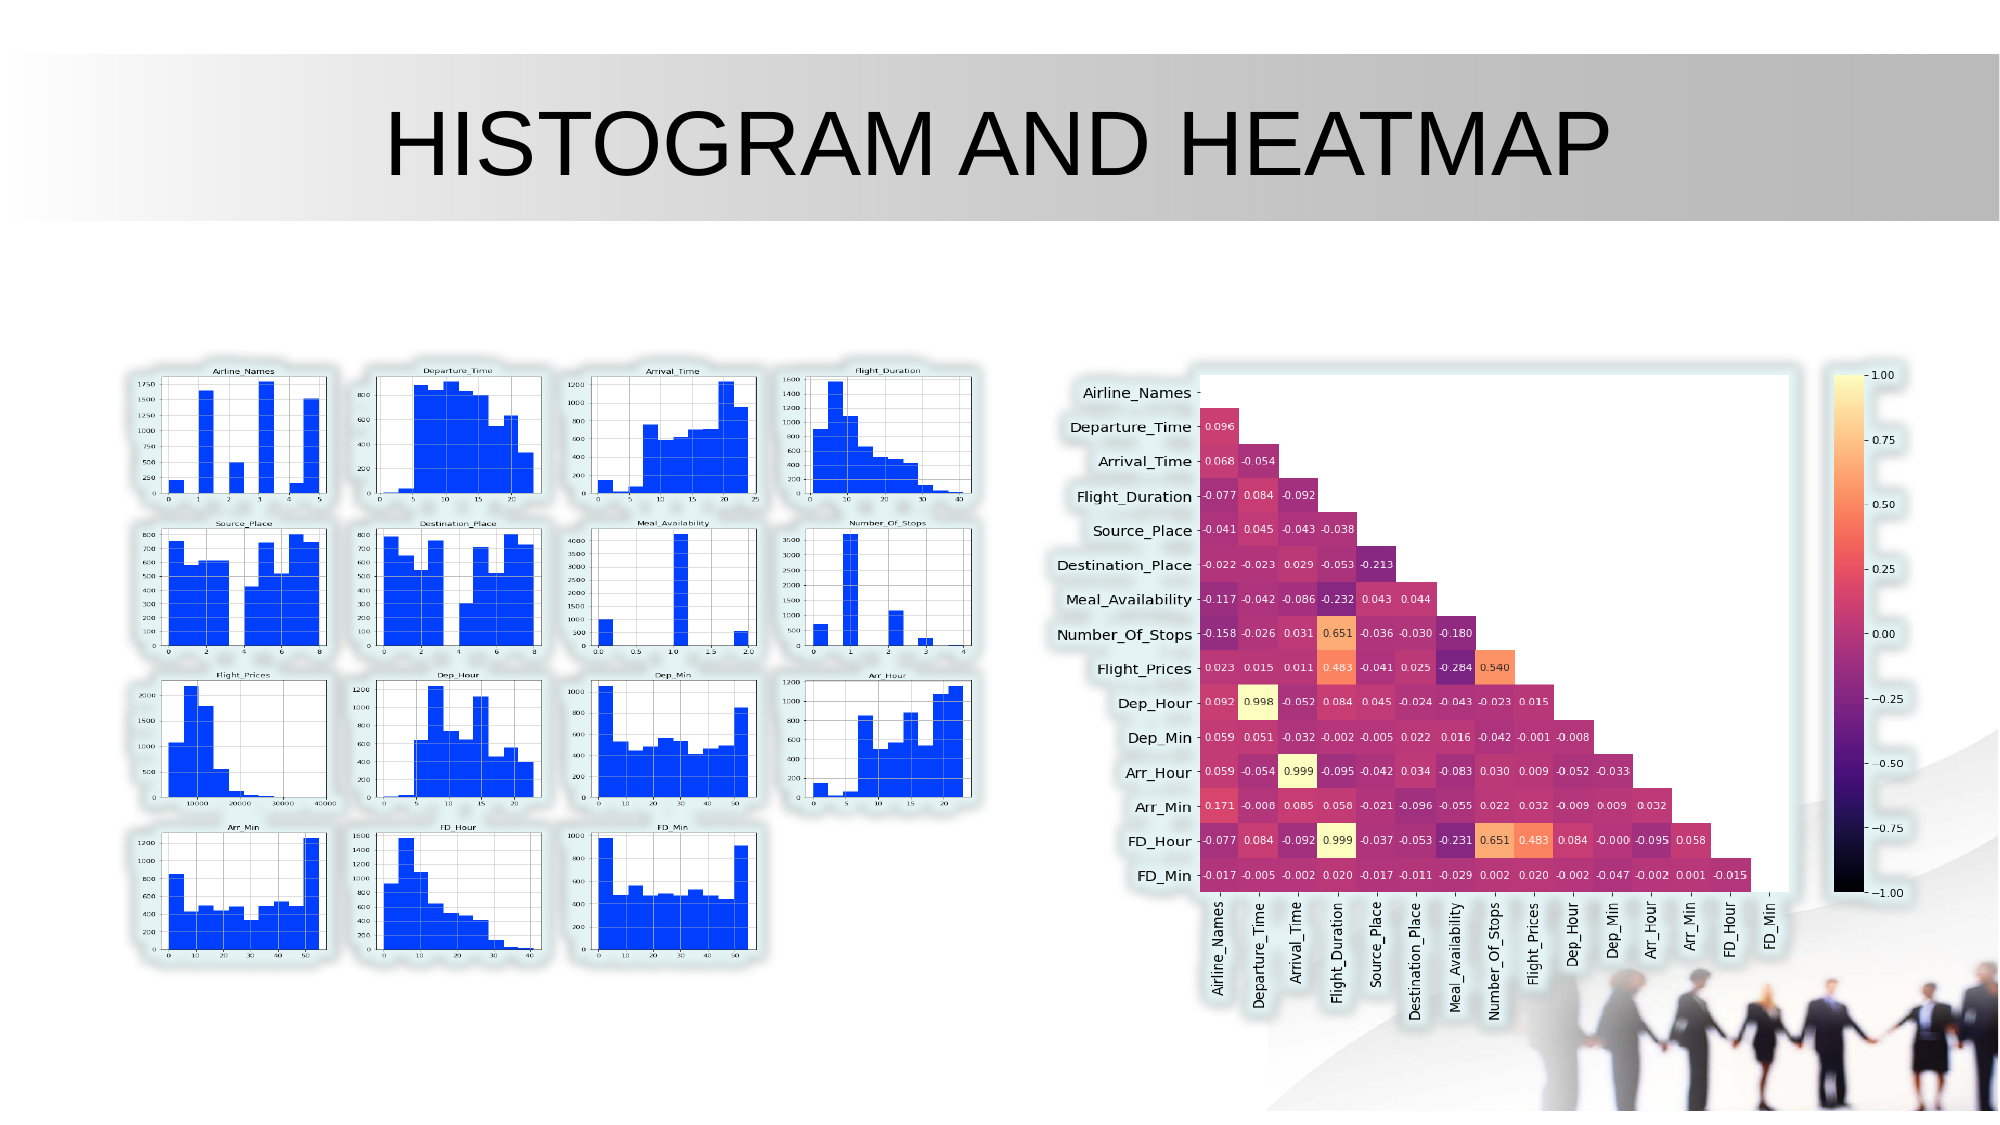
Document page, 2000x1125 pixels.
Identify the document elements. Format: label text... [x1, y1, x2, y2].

title HISTOGRAM AND HEATMAP [99, 44, 1900, 233]
picture [1267, 728, 1999, 1111]
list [1049, 364, 1913, 1025]
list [132, 364, 975, 962]
